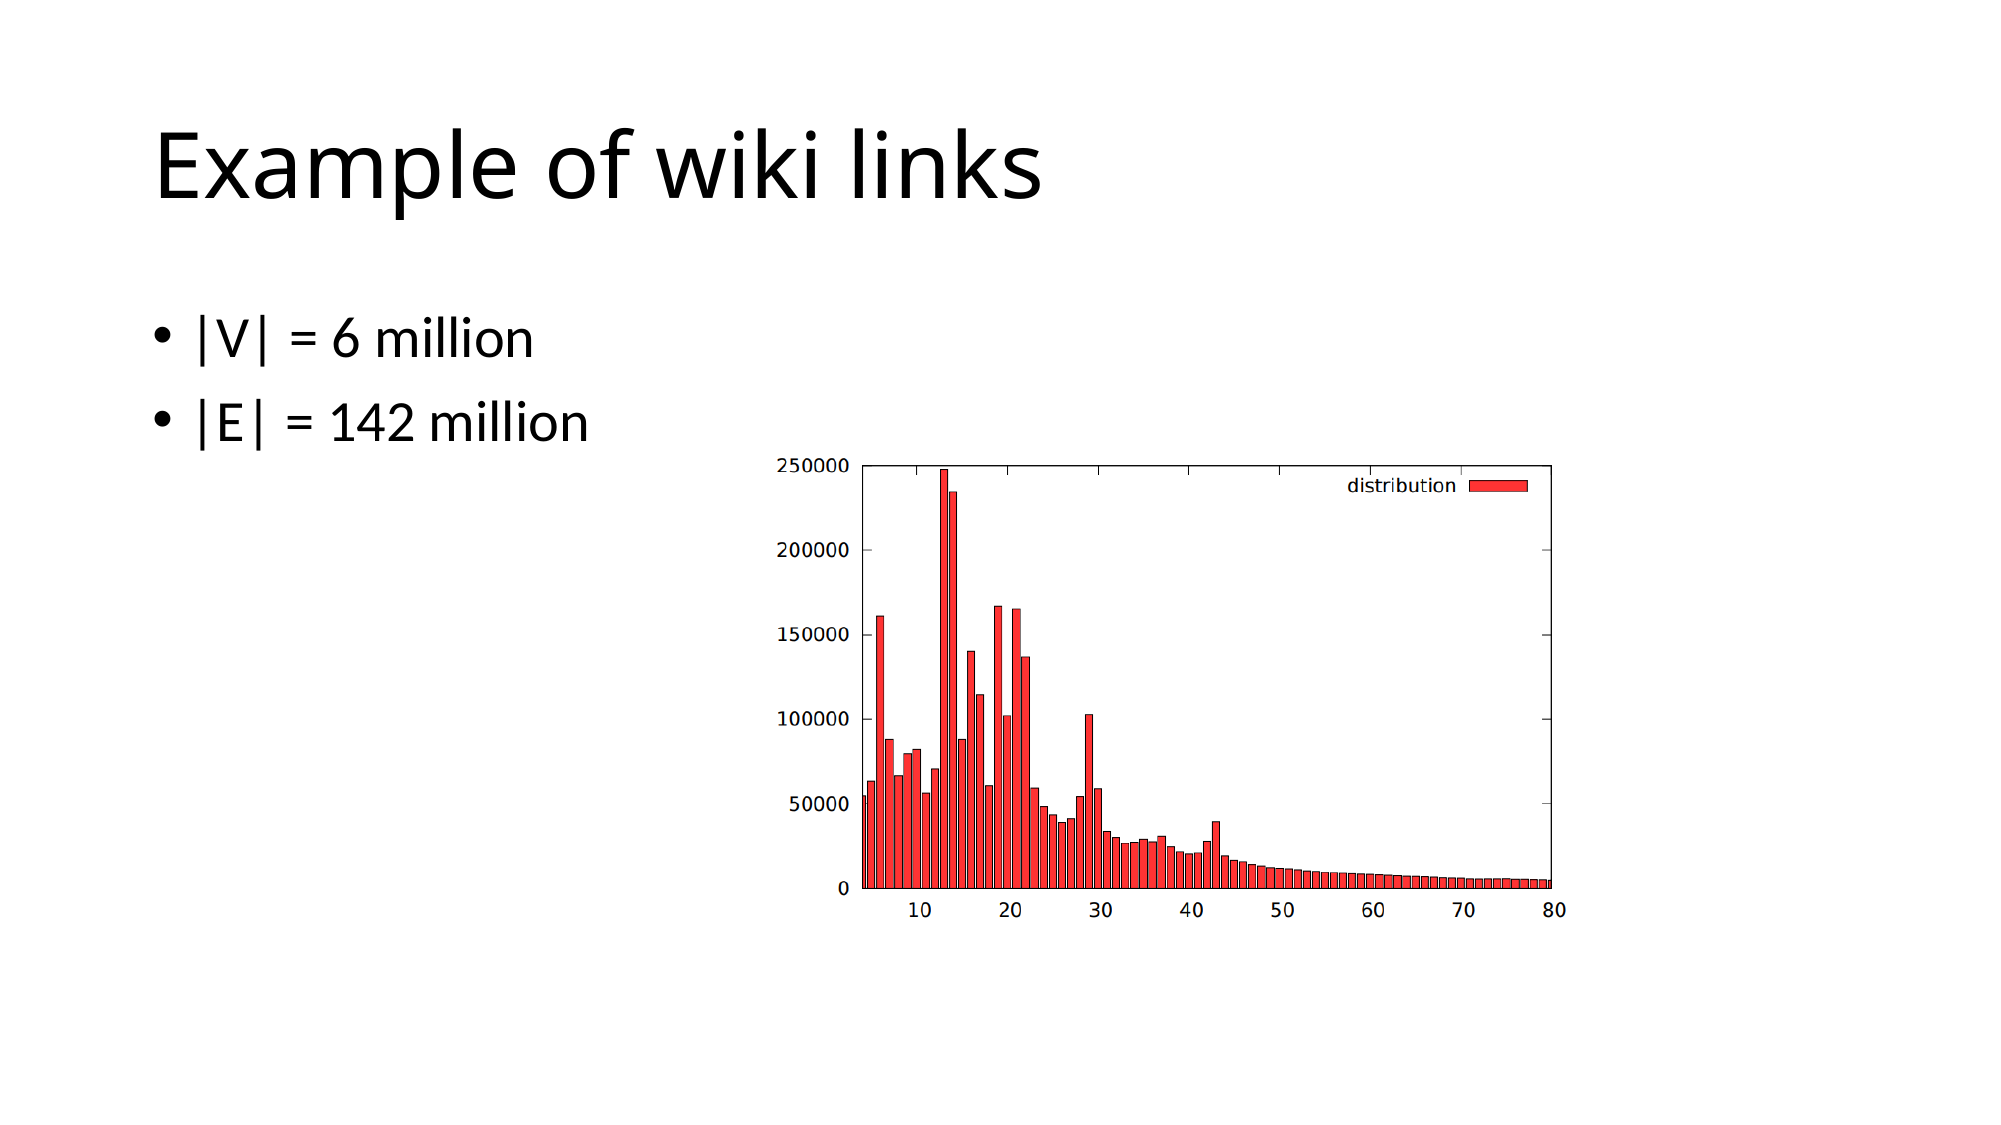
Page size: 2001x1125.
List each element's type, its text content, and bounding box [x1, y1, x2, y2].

picture [766, 413, 1579, 932]
title Example of wiki links [137, 59, 1863, 278]
list |V| = 6 million |E| = 142 million [137, 299, 1863, 1014]
